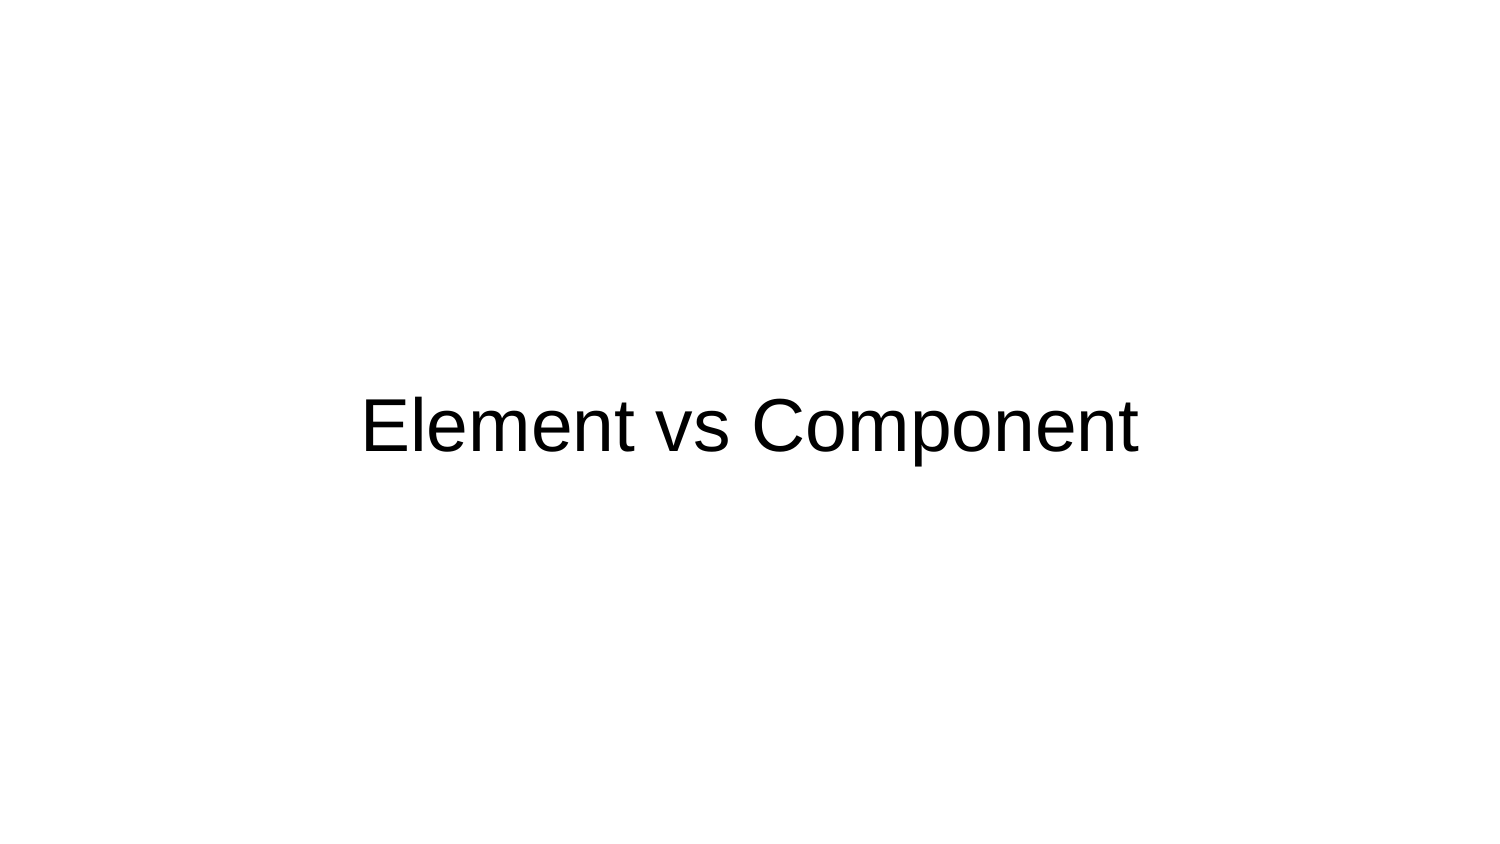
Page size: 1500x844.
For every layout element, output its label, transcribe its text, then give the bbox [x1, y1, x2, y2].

title Element vs Component [51, 352, 1449, 491]
